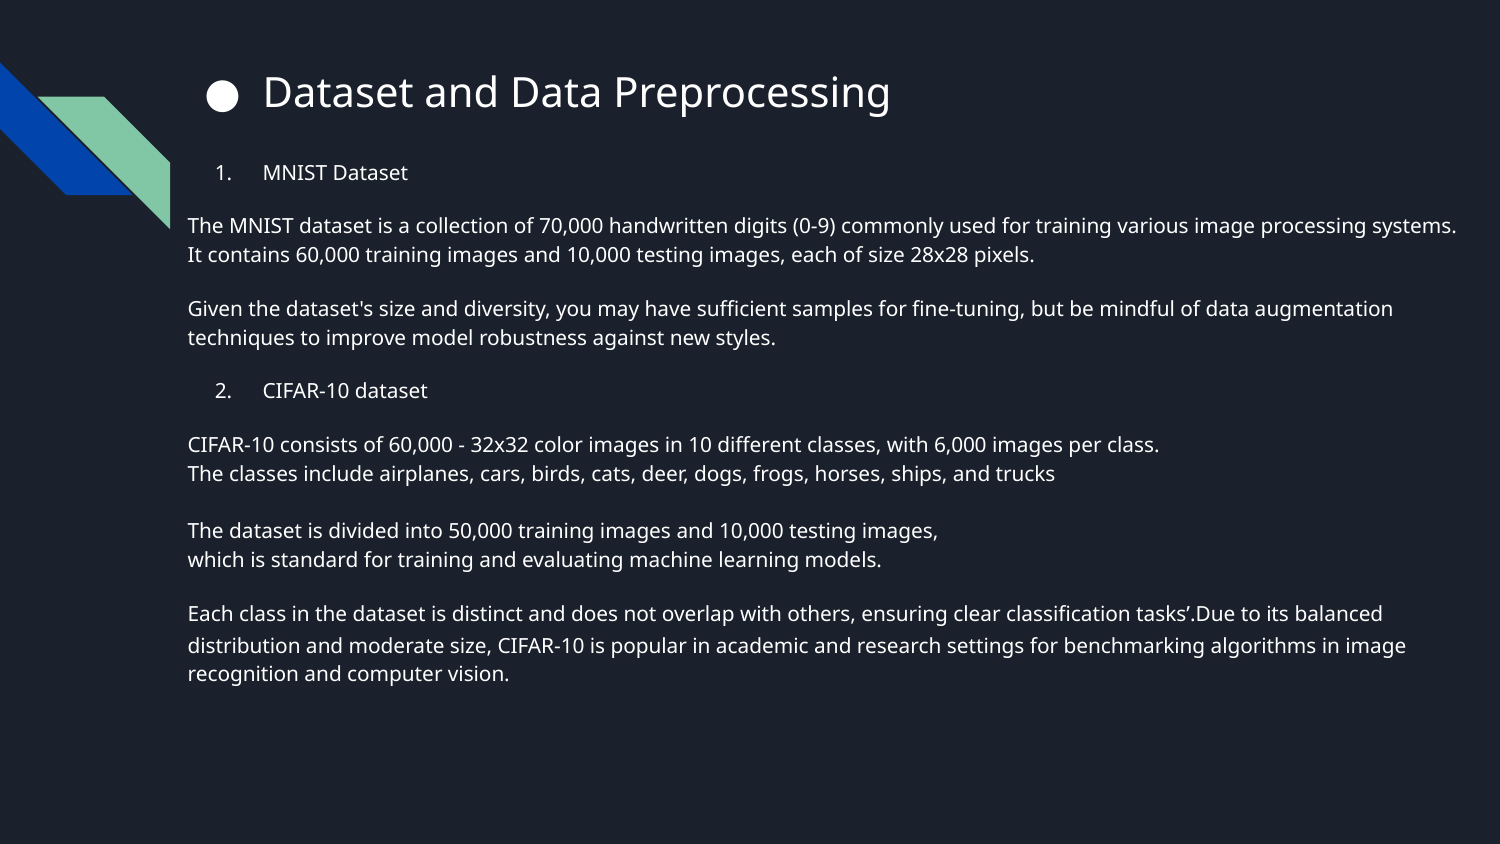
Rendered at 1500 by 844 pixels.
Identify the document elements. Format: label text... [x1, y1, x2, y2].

list MNIST Dataset The MNIST dataset is a collection of 70,000 handwritten digits (0-9) commonly used for training various image processing systems. It contains 60,000 training images and 10,000 testing images, each of size 28x28 pixels. Given the dataset's size and diversity, you may have sufficient samples for fine-tuning, but be mindful of data augmentation techniques to improve model robustness against new styles. CIFAR-10 dataset CIFAR-10 consists of 60,000 - 32x32 color images in 10 different classes, with 6,000 images per class. The classes include airplanes, cars, birds, cats, deer, dogs, frogs, horses, ships, and trucks​ The dataset is divided into 50,000 training images and 10,000 testing images, which is standard for training and evaluating machine learning models​. Each class in the dataset is distinct and does not overlap with others, ensuring clear classification tasks​’. Due to its balanced distribution and moderate size, CIFAR-10 is popular in academic and research settings for benchmarking algorithms in image recognition and computer vision​. [172, 140, 1488, 820]
title Dataset and Data Preprocessing [172, 50, 1477, 141]
